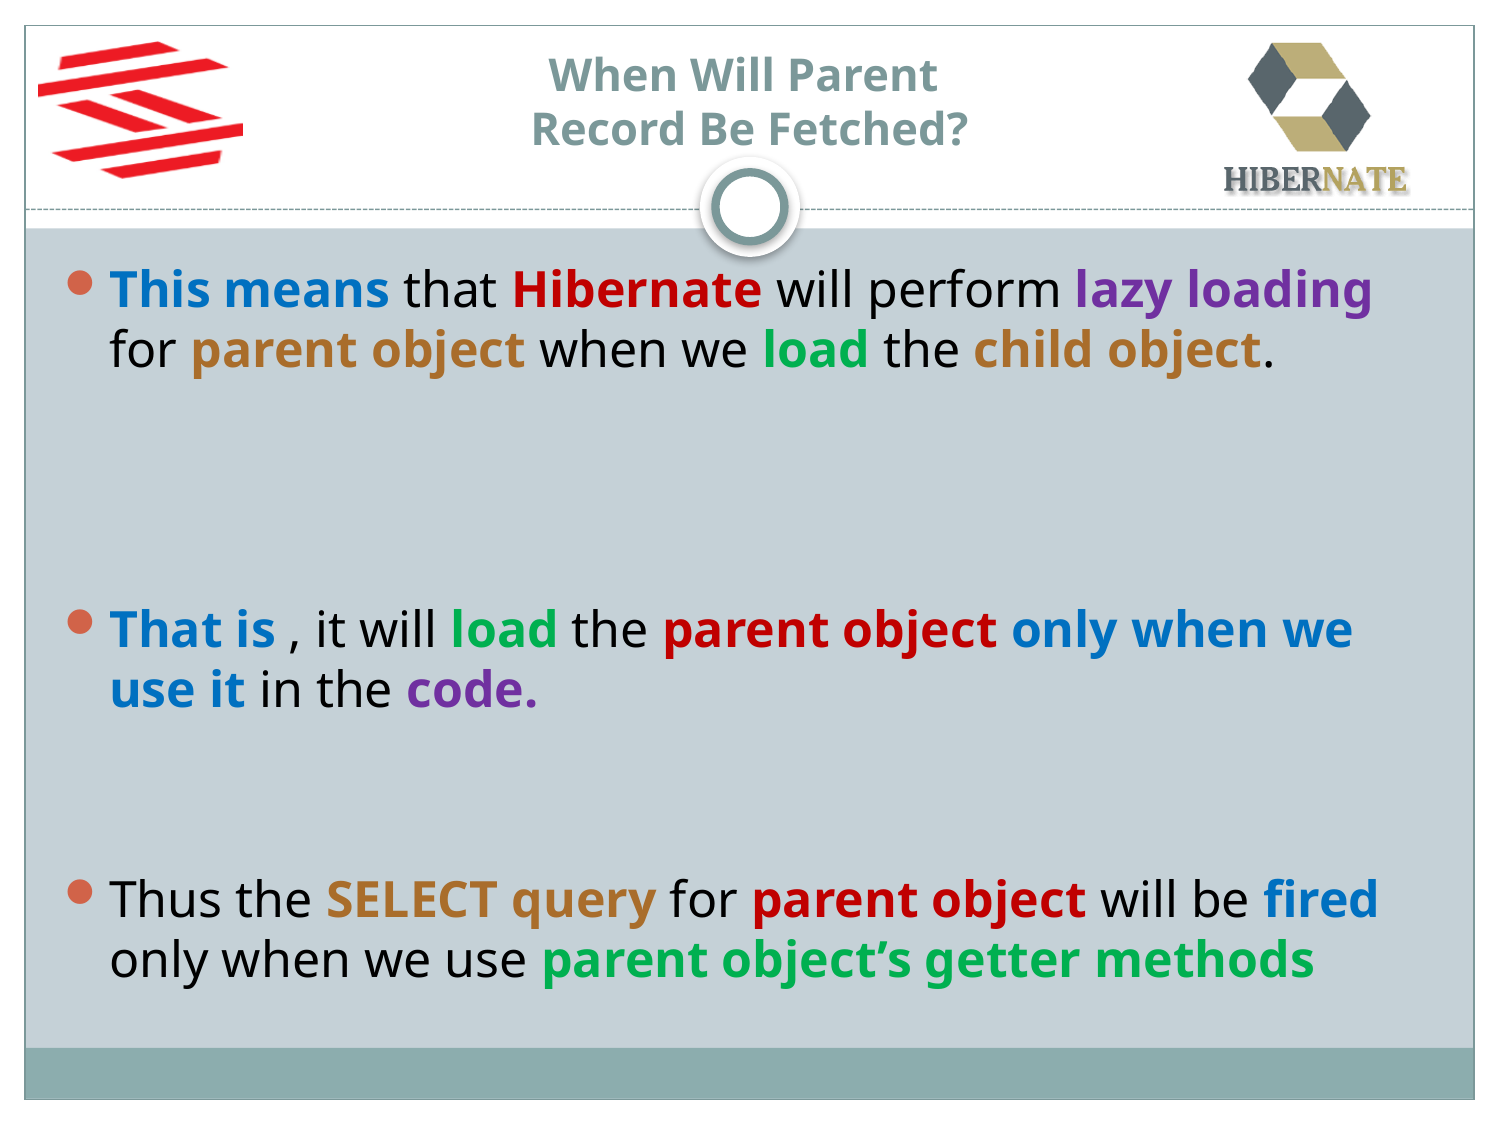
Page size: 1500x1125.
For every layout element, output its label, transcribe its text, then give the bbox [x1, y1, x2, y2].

picture [37, 40, 243, 185]
list This means that Hibernate will perform lazy loading for parent object when we load the child object. That is , it will load the parent object only when we use it in the code. Thus the SELECT query for parent object will be fired only when we use parent object’s getter methods [49, 250, 1445, 1001]
picture [1223, 42, 1411, 197]
title When Will Parent Record Be Fetched? [237, 37, 1450, 162]
